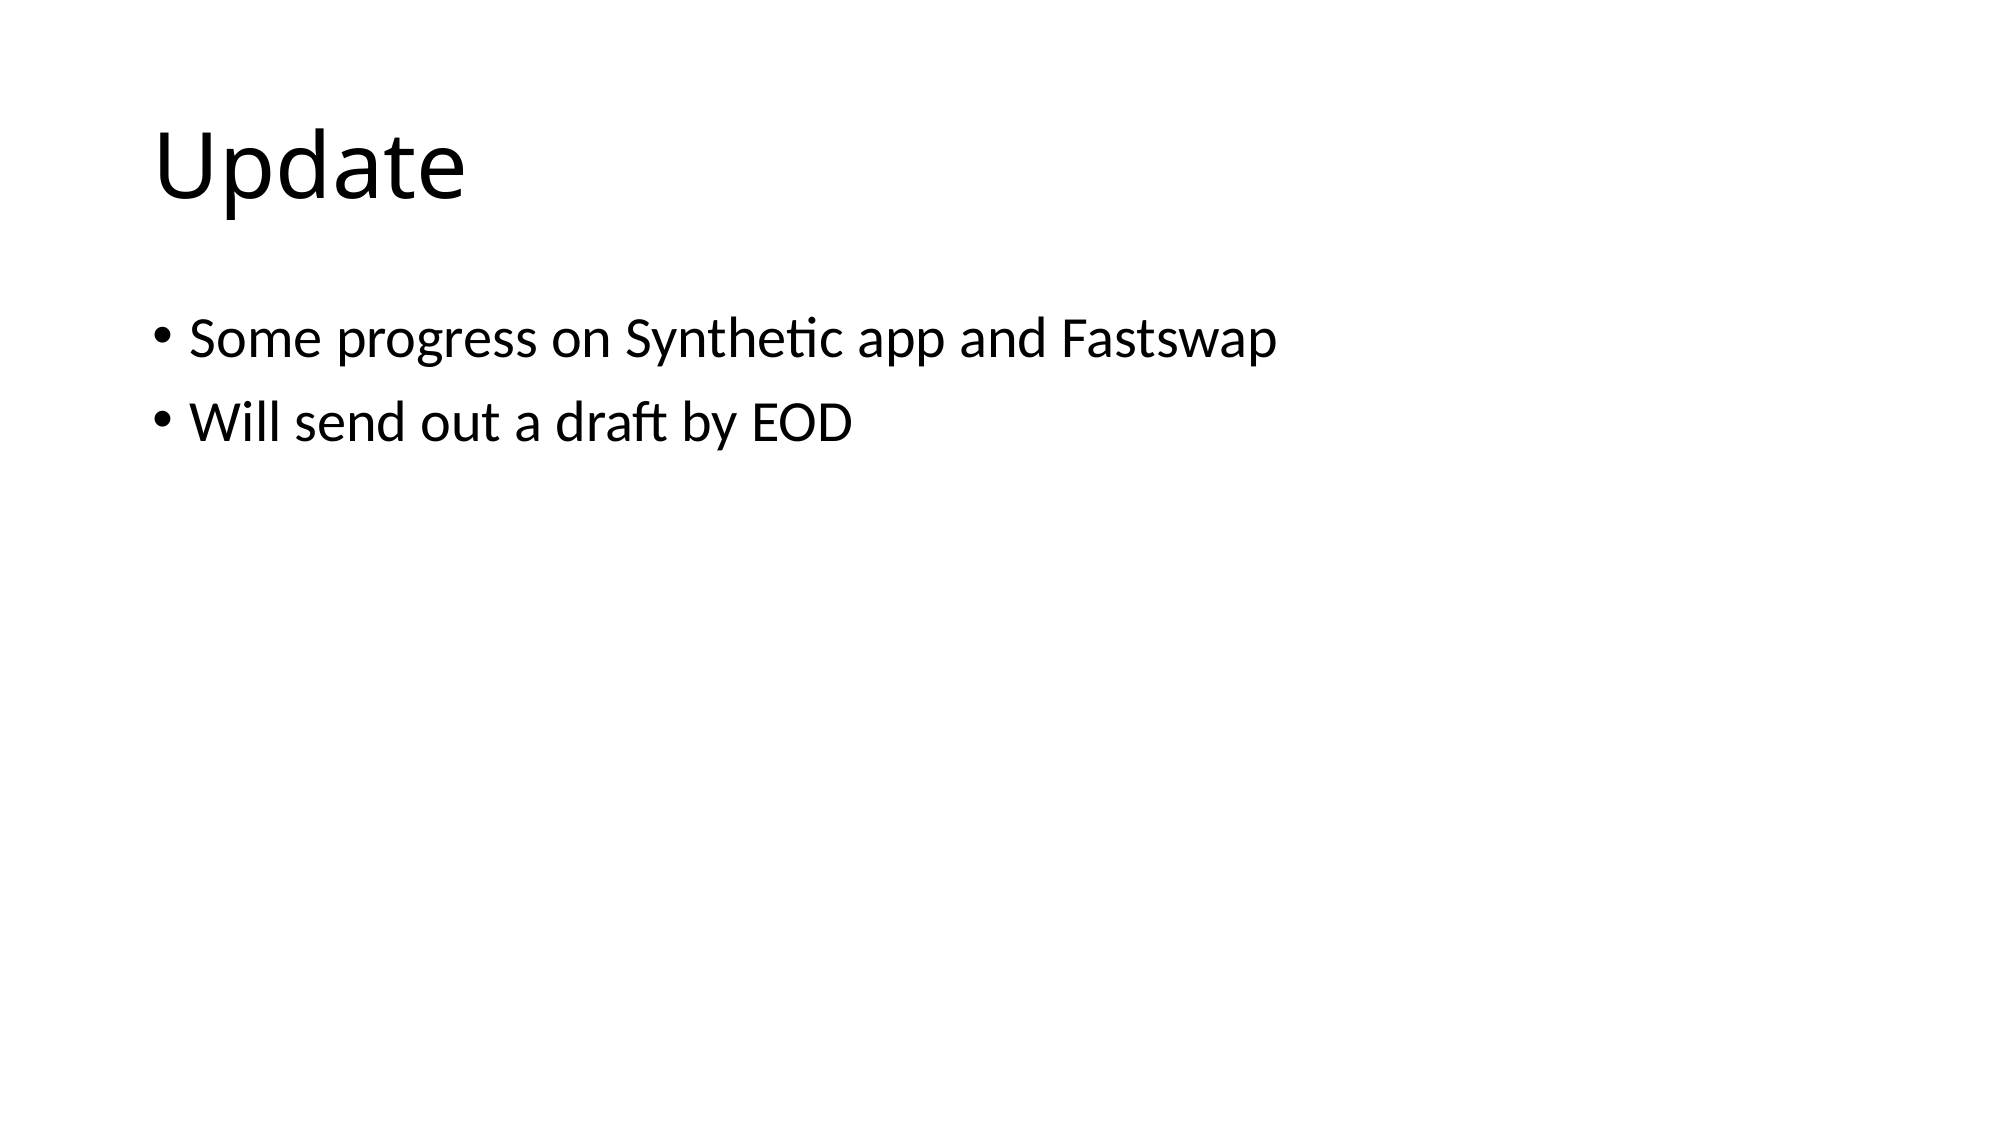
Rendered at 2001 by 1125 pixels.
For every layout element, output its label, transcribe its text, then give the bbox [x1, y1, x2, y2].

title Update [137, 59, 1863, 278]
list Some progress on Synthetic app and Fastswap Will send out a draft by EOD [137, 299, 1863, 1014]
